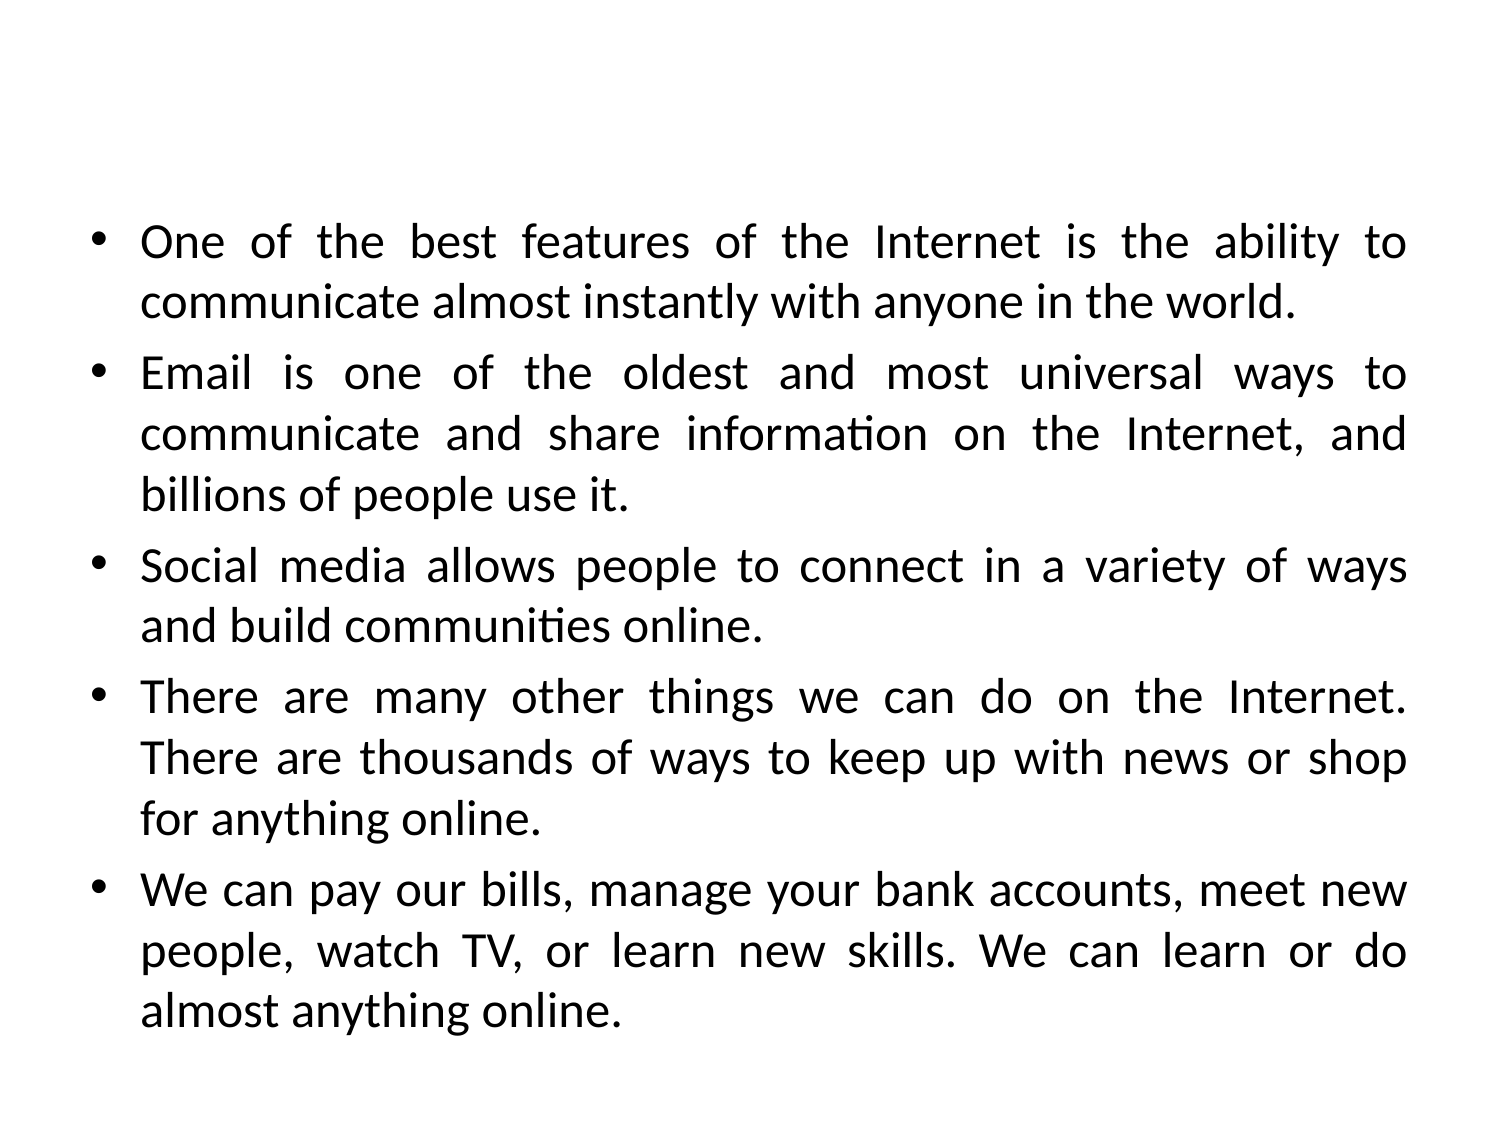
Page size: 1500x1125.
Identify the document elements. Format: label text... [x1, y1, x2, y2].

list One of the best features of the Internet is the ability to communicate almost instantly with anyone in the world. Email is one of the oldest and most universal ways to communicate and share information on the Internet, and billions of people use it. Social media allows people to connect in a variety of ways and build communities online. There are many other things we can do on the Internet. There are thousands of ways to keep up with news or shop for anything online. We can pay our bills, manage your bank accounts, meet new people, watch TV, or learn new skills. We can learn or do almost anything online. [75, 200, 1425, 1050]
